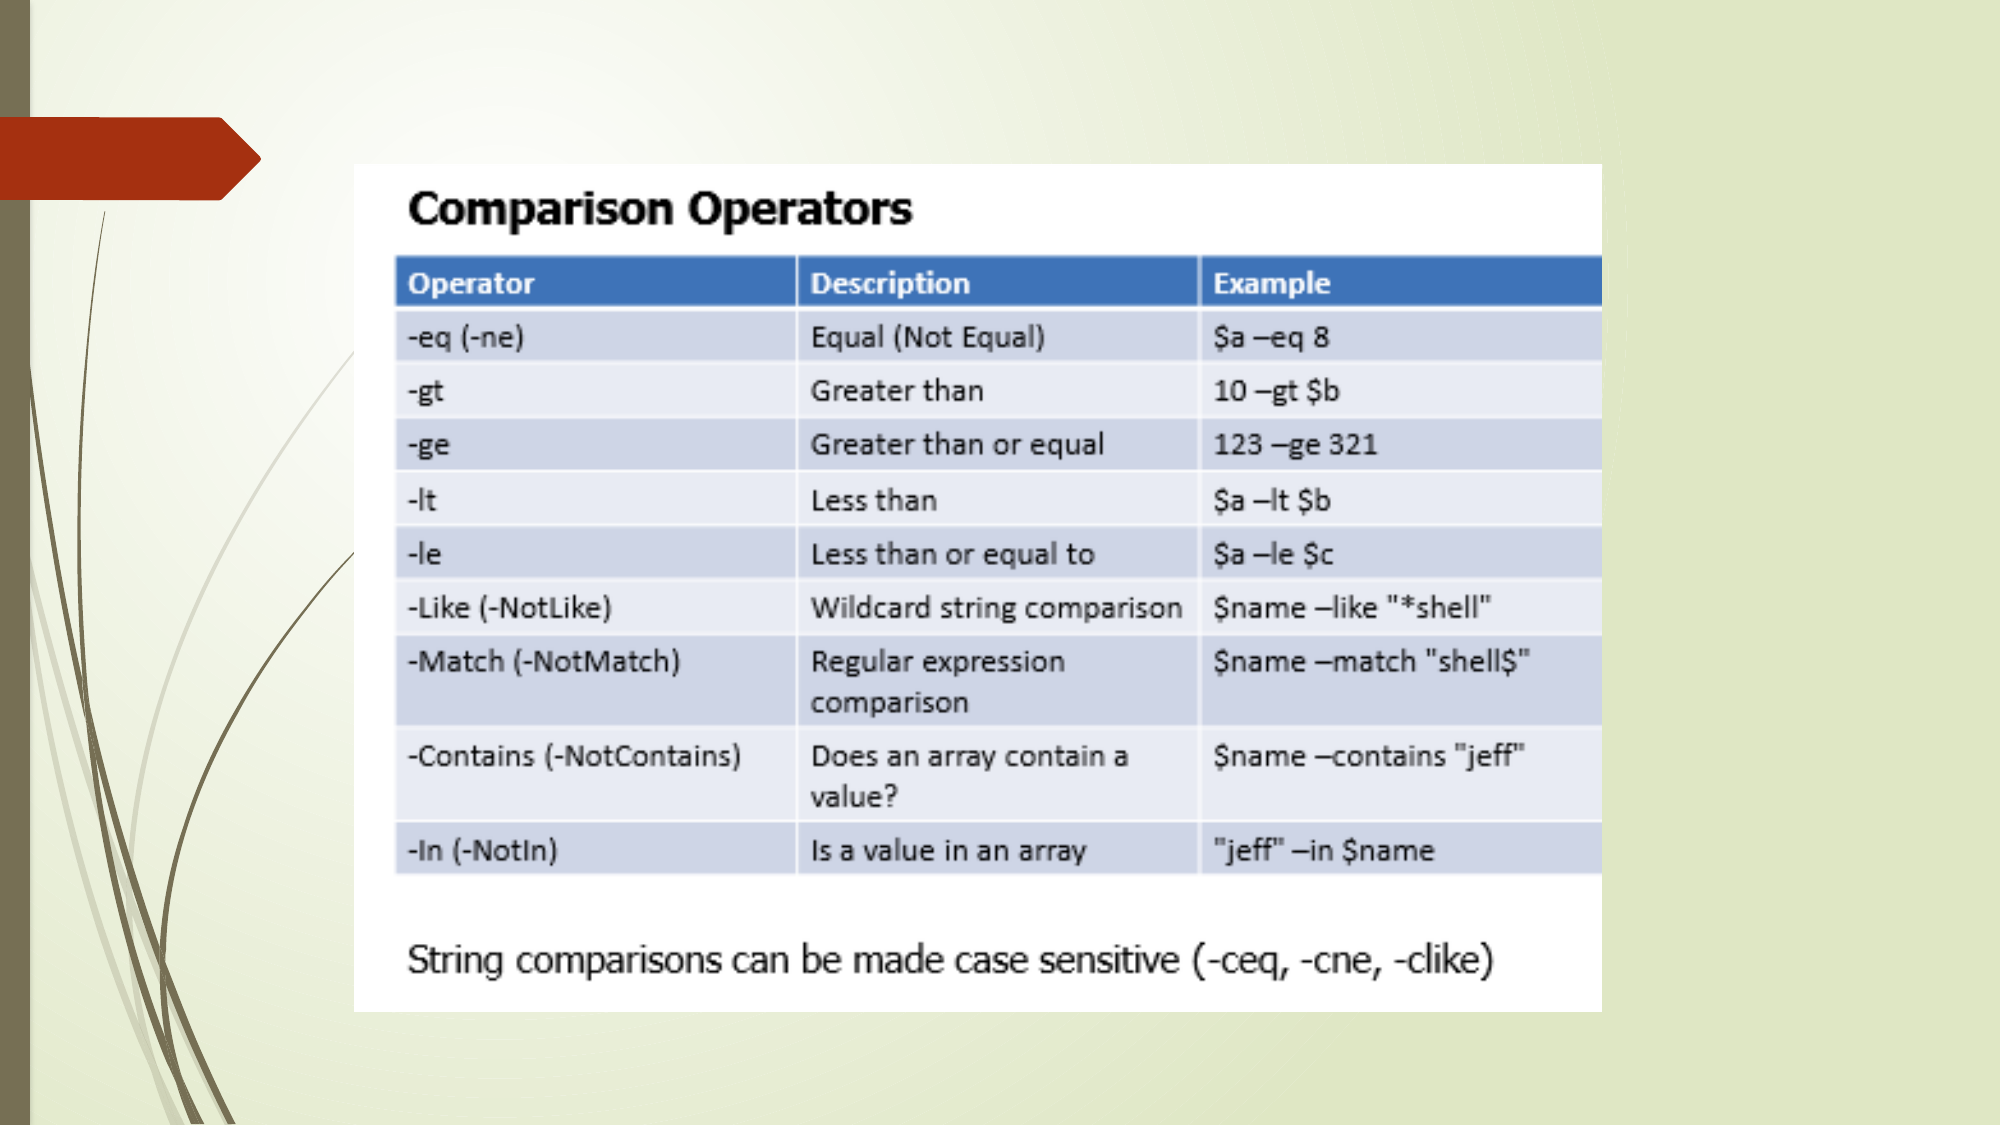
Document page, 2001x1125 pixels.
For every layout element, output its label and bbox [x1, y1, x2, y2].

picture [354, 163, 1602, 1013]
